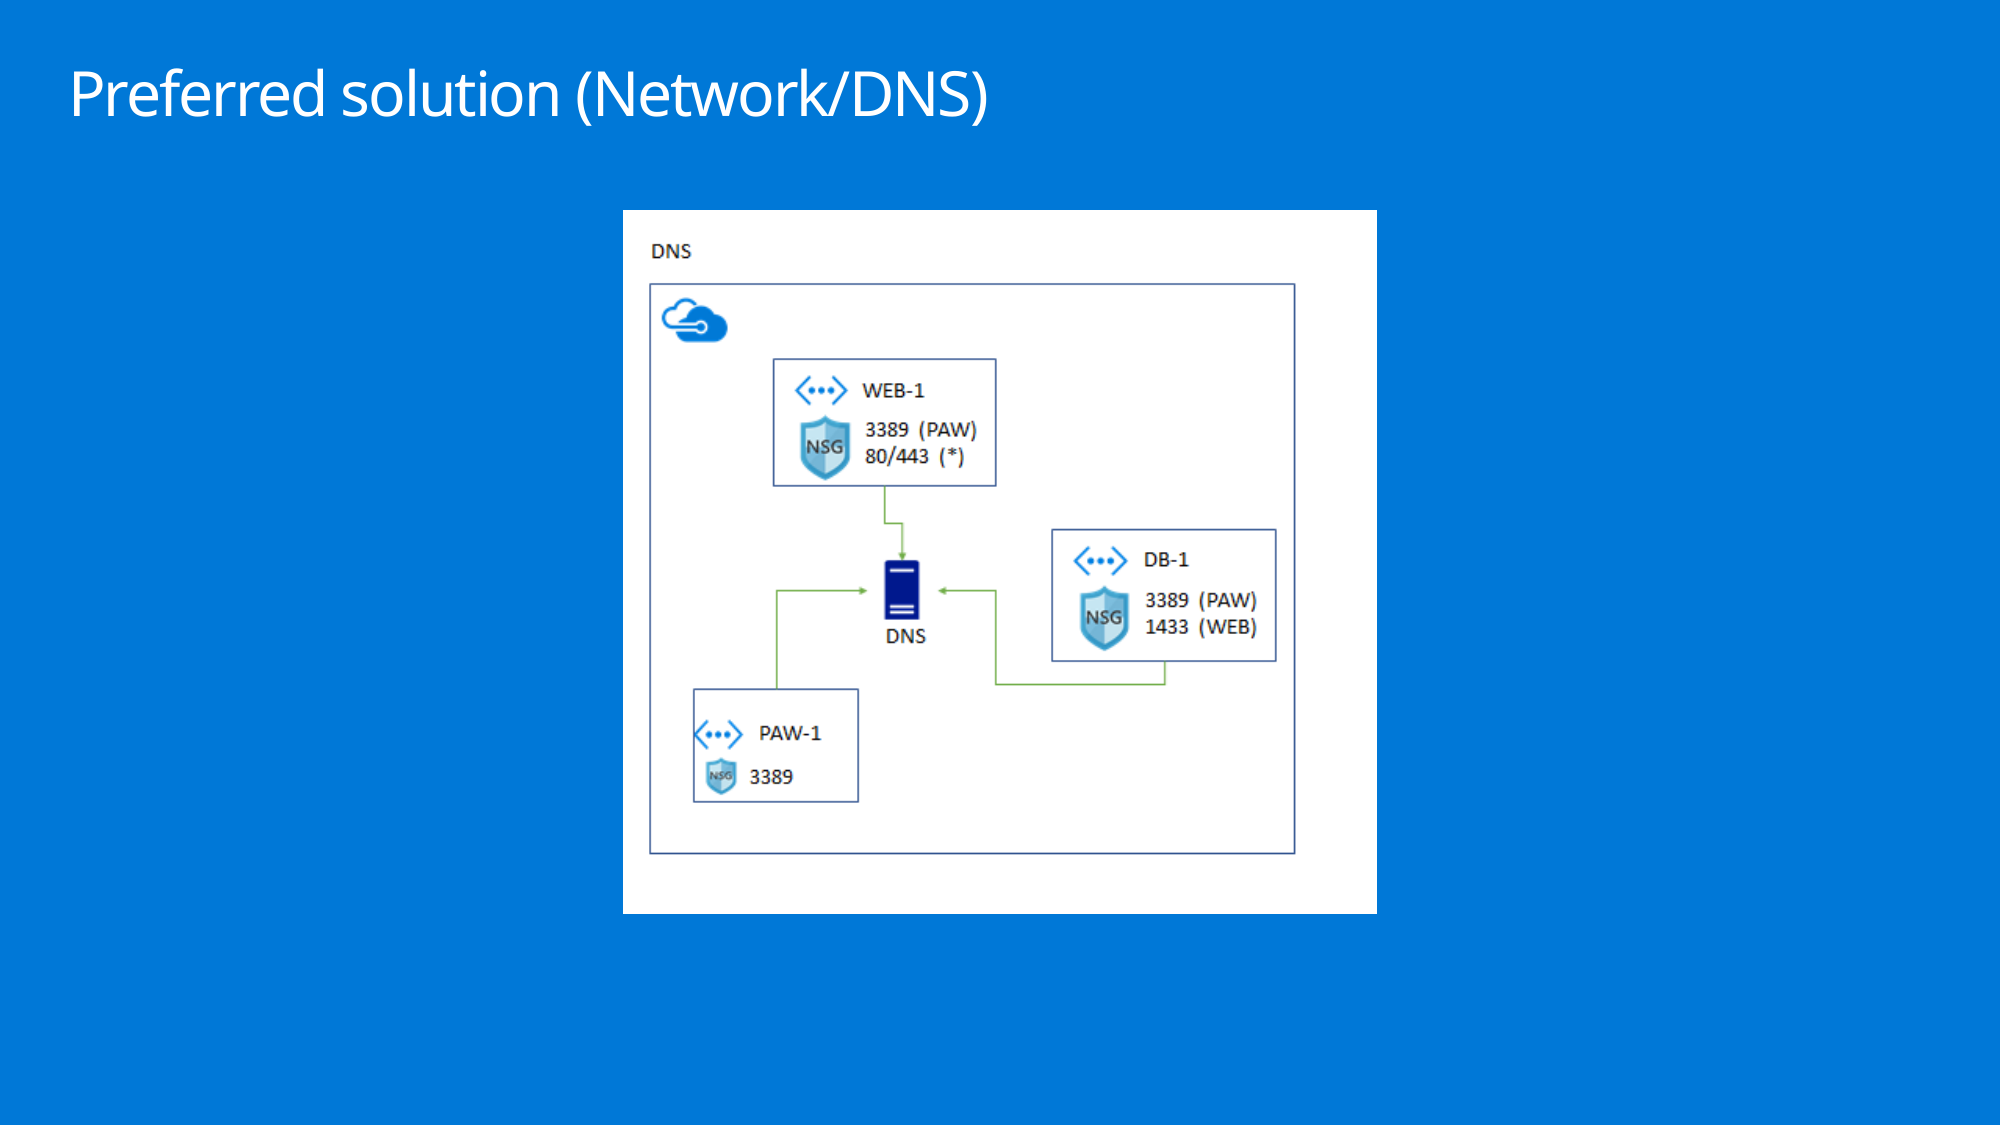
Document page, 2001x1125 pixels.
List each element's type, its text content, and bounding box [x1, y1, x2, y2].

picture [623, 210, 1377, 915]
title Preferred solution (Network/DNS) [44, 47, 1957, 196]
